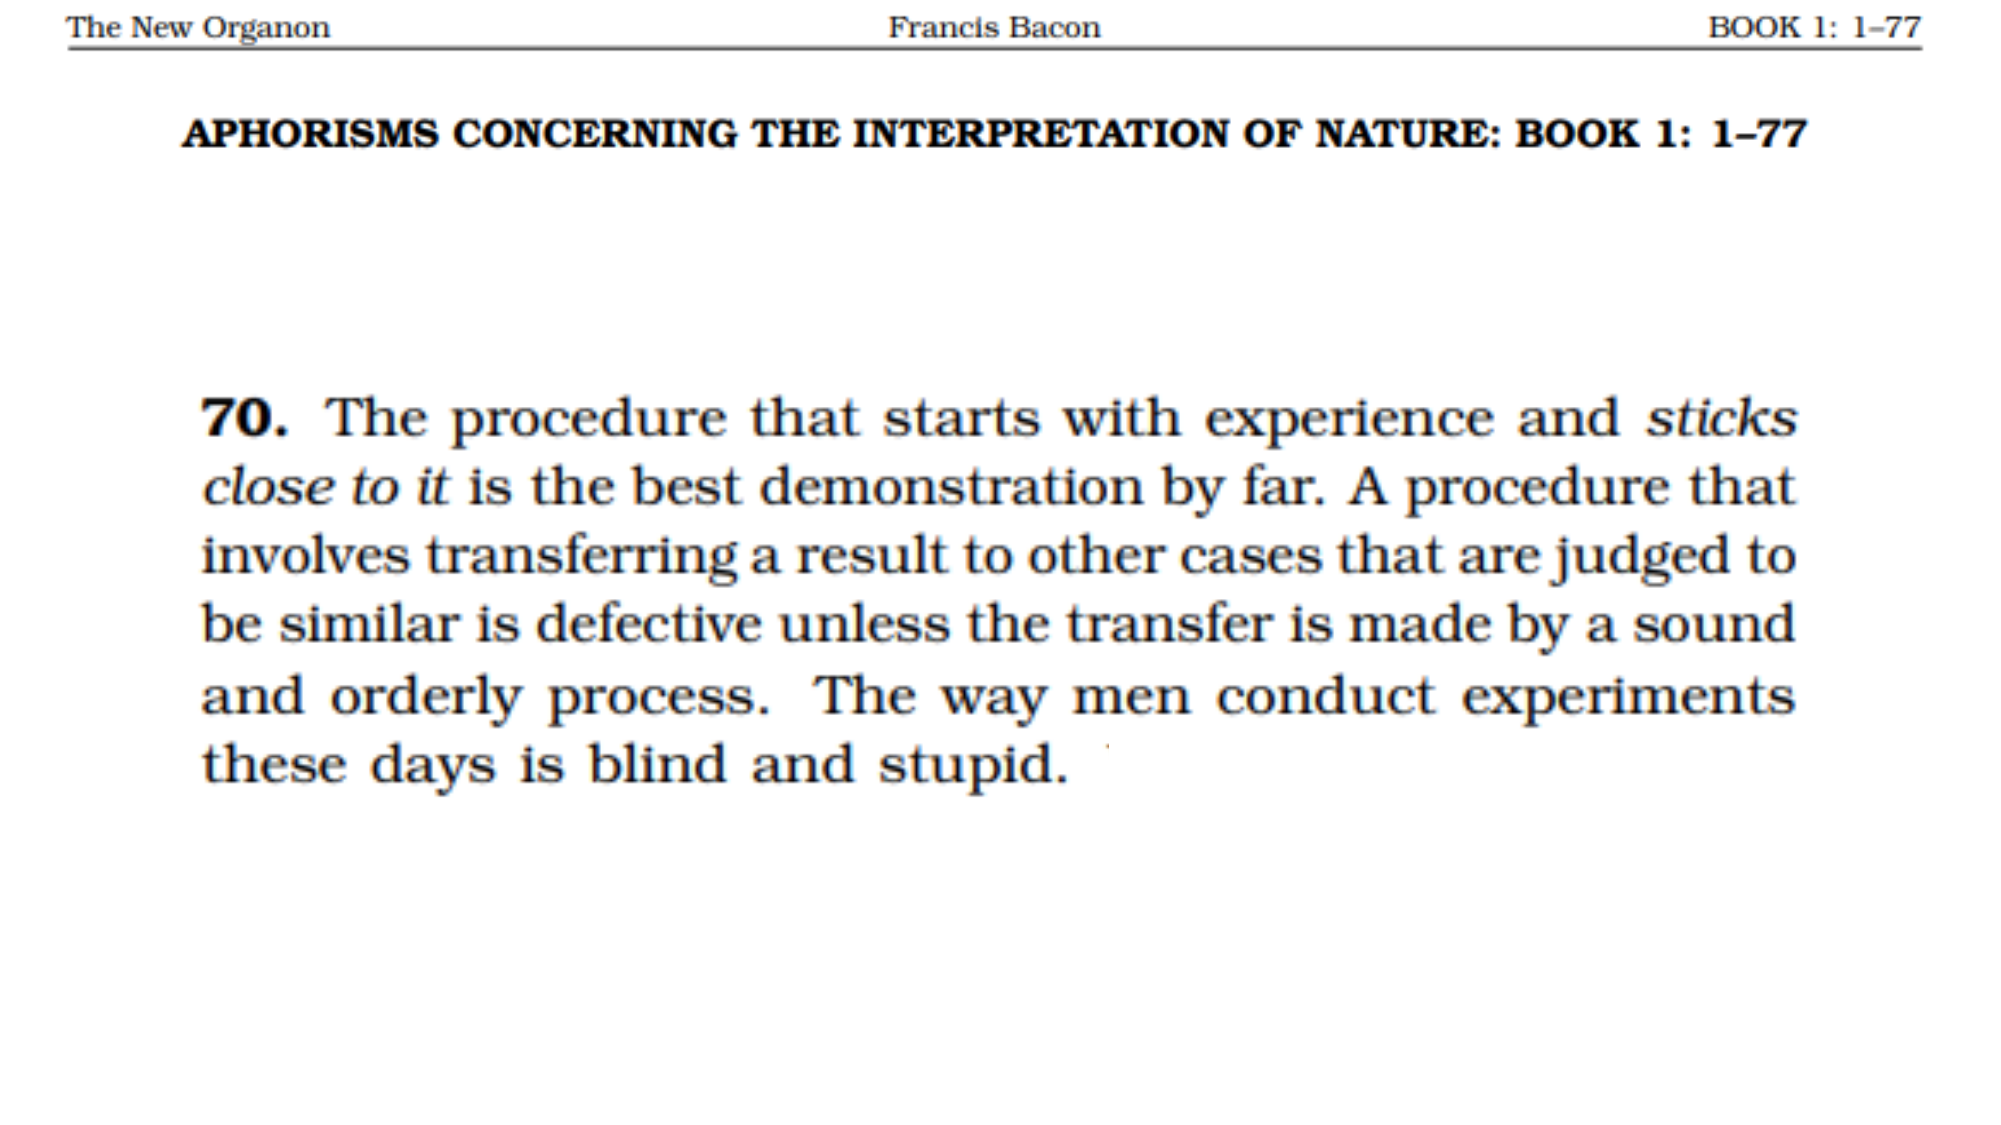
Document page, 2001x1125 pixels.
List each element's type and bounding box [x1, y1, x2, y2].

picture [159, 358, 1841, 804]
picture [53, 0, 1947, 187]
